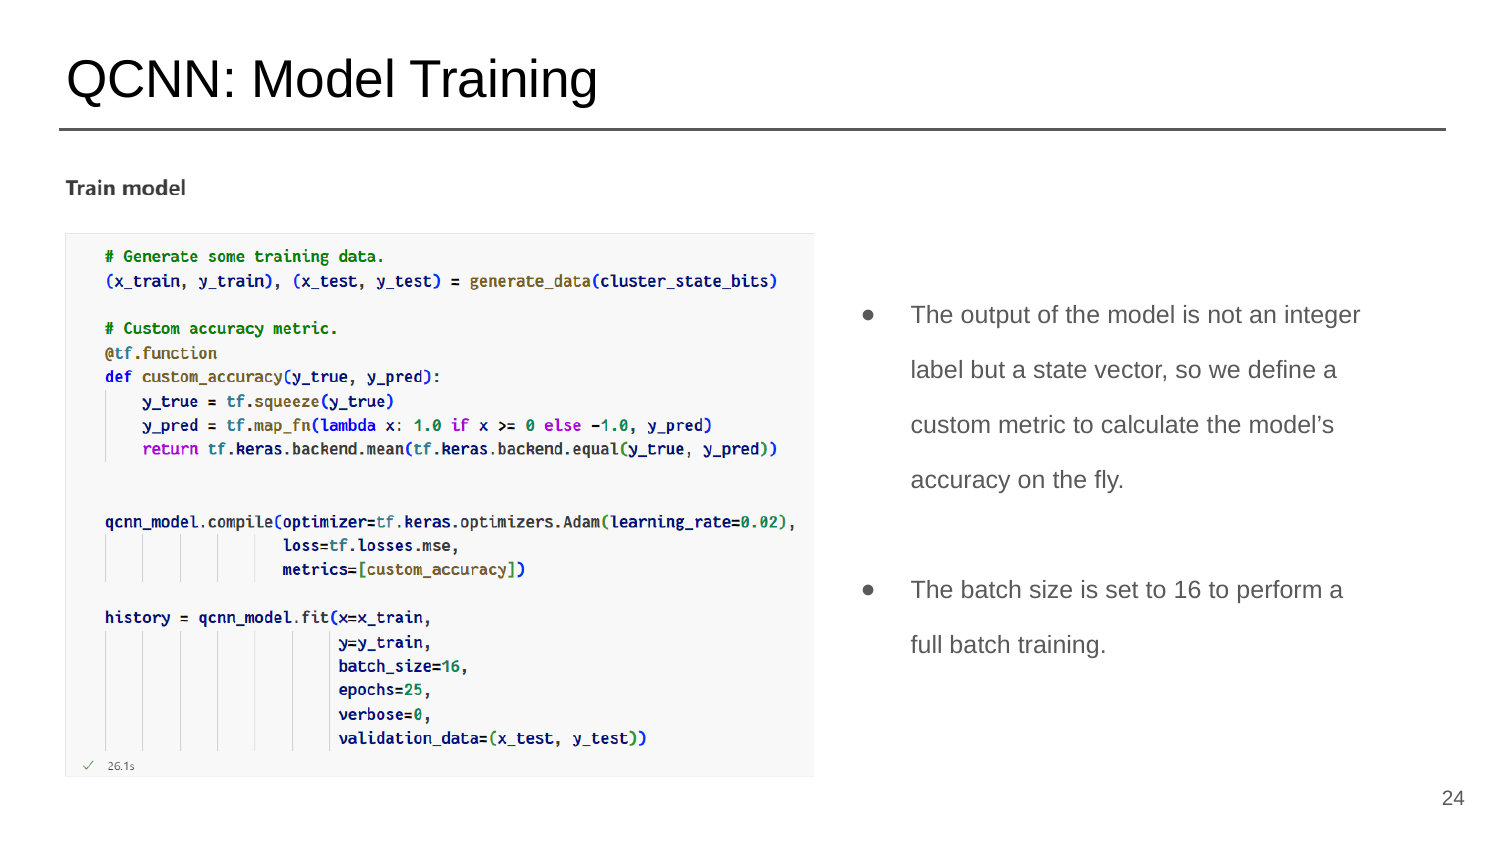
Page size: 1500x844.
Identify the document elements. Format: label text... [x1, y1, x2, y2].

picture [58, 174, 814, 787]
title QCNN: Model Training [51, 29, 1449, 124]
text_box The output of the model is not an integer label but a state vector, so we define a custom metric to calculate the model’s accuracy on the fly. The batch size is set to 16 to perform a full batch training. [820, 283, 1397, 674]
slide_number ‹#› [1389, 764, 1480, 830]
